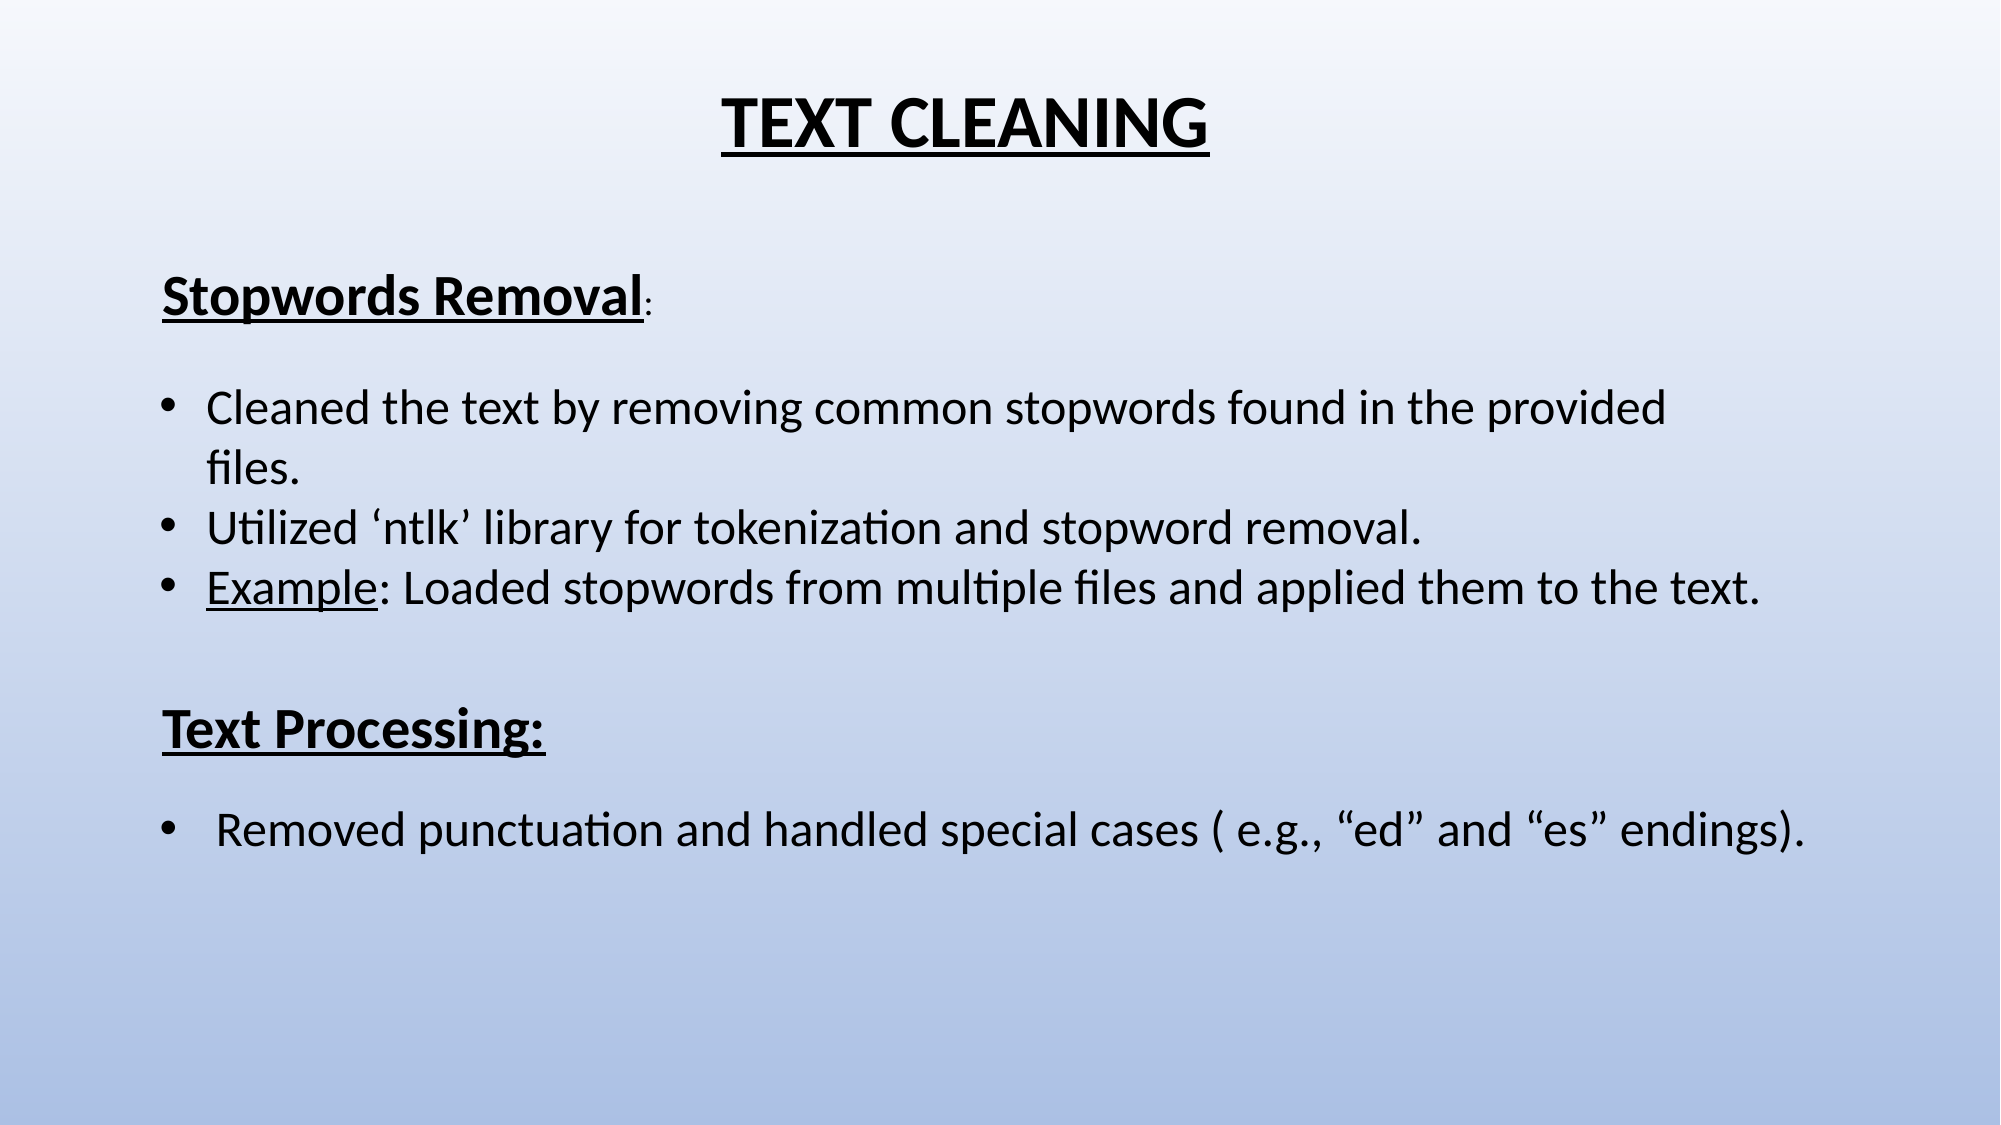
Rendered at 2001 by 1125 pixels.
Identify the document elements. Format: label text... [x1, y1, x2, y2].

text_box TEXT CLEANING [706, 64, 1225, 170]
text_box Text Processing: [147, 682, 561, 768]
text_box Removed punctuation and handled special cases ( e.g., “ed” and “es” endings). [144, 789, 1828, 865]
text_box Cleaned the text by removing common stopwords found in the provided files. Utilized ‘ntlk’ library for tokenization and stopword removal. Example: Loaded stopwords from multiple files and applied them to the text. [144, 367, 1779, 623]
text_box Stopwords Removal: [147, 249, 669, 335]
